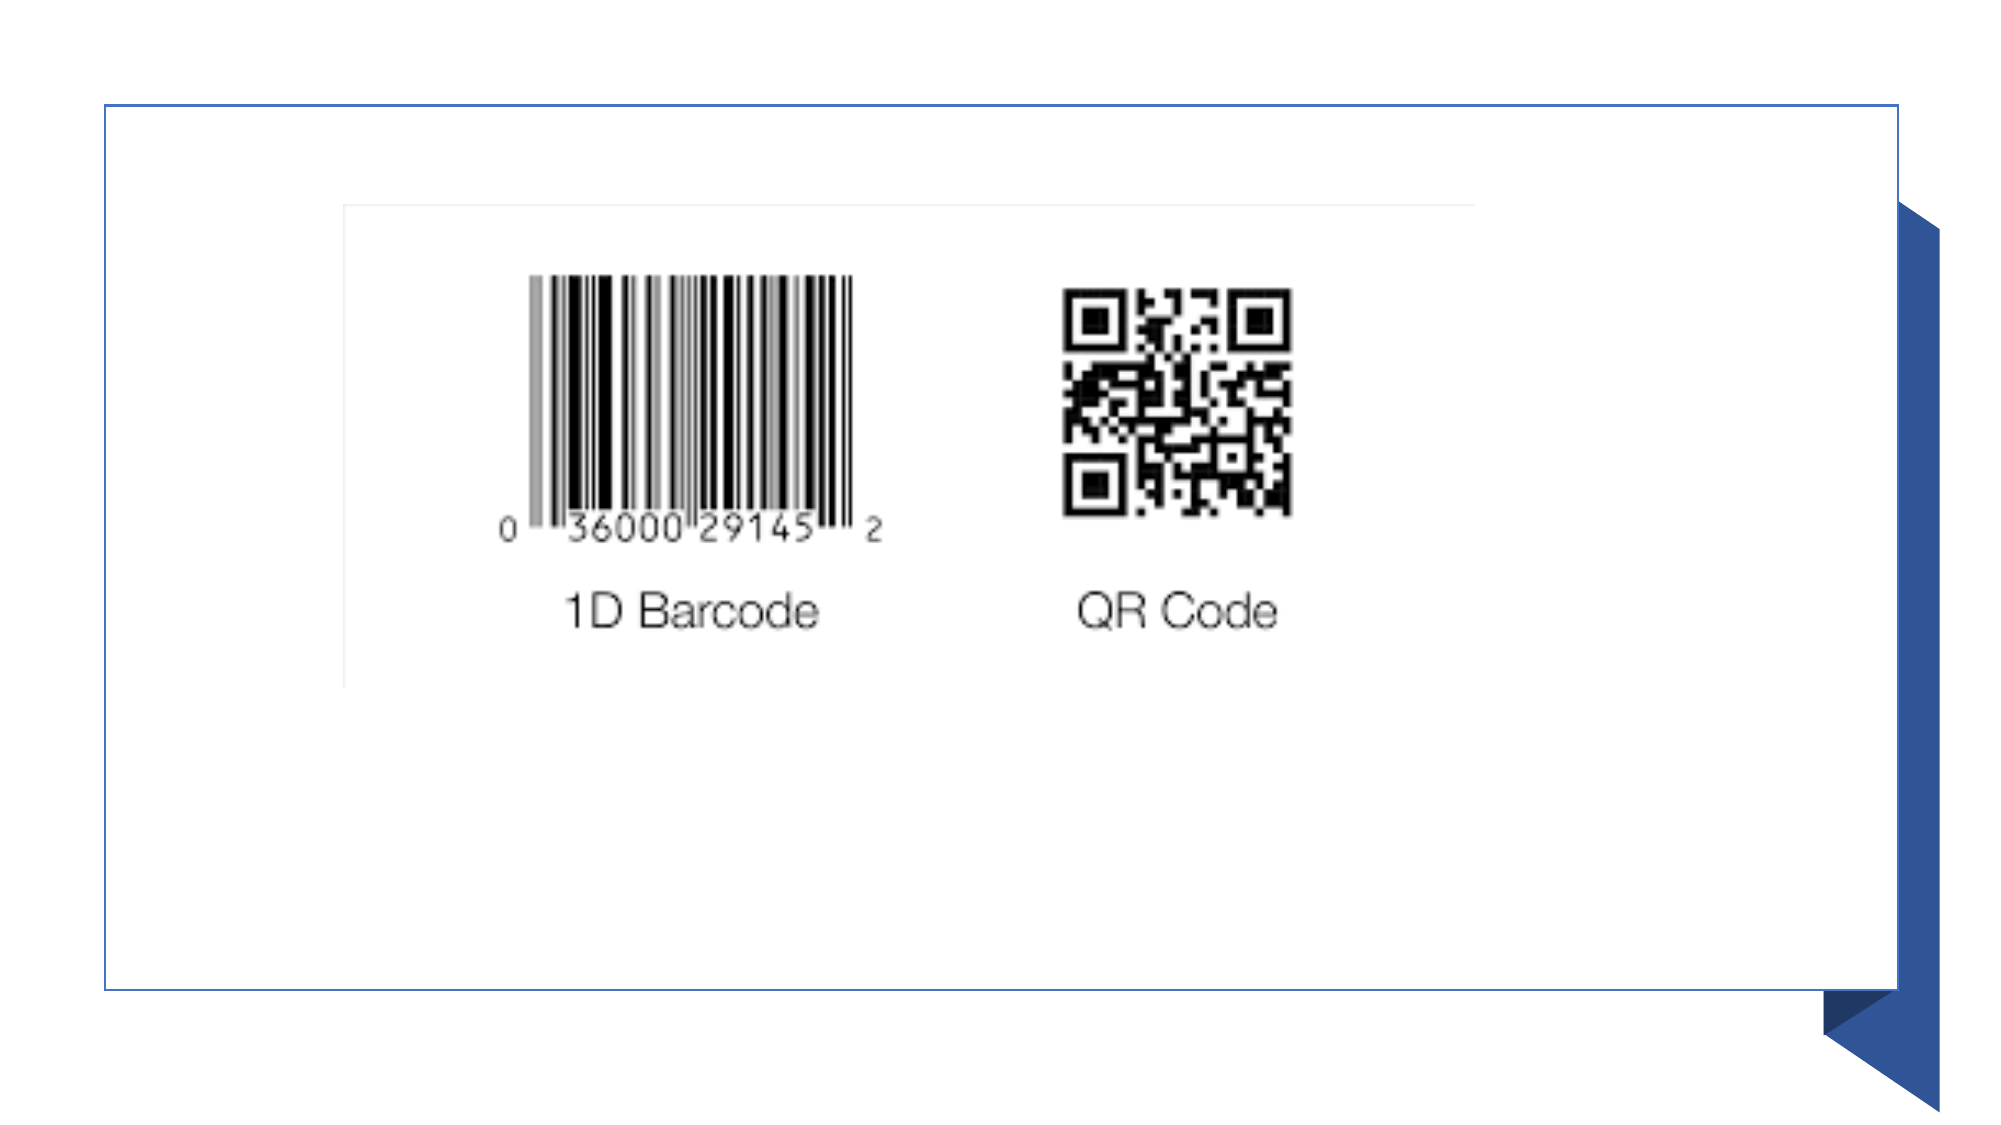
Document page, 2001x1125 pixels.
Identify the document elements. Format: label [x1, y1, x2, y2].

picture [343, 204, 1475, 688]
text_box [1823, 990, 1893, 1036]
text_box [104, 105, 1899, 990]
text_box [1825, 201, 1940, 1113]
